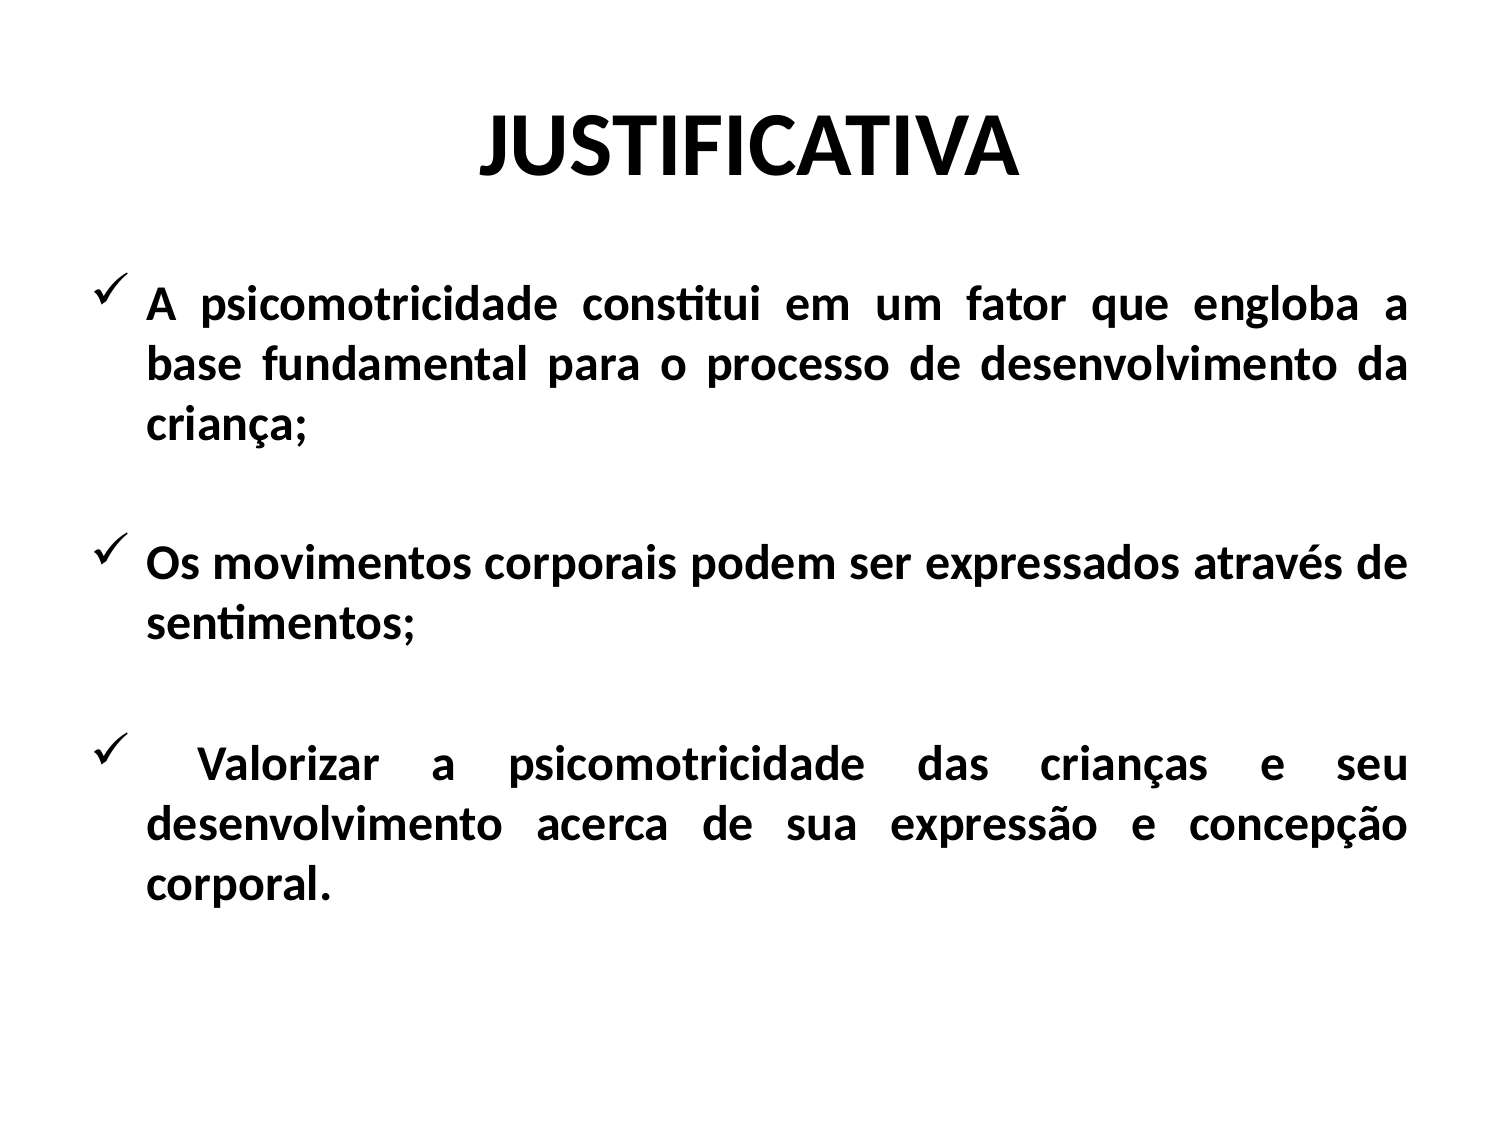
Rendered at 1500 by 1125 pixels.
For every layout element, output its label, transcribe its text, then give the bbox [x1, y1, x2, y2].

title JUSTIFICATIVA [75, 45, 1425, 233]
list A psicomotricidade constitui em um fator que engloba a base fundamental para o processo de desenvolvimento da criança; Os movimentos corporais podem ser expressados através de sentimentos; Valorizar a psicomotricidade das crianças e seu desenvolvimento acerca de sua expressão e concepção corporal. [75, 262, 1425, 1005]
